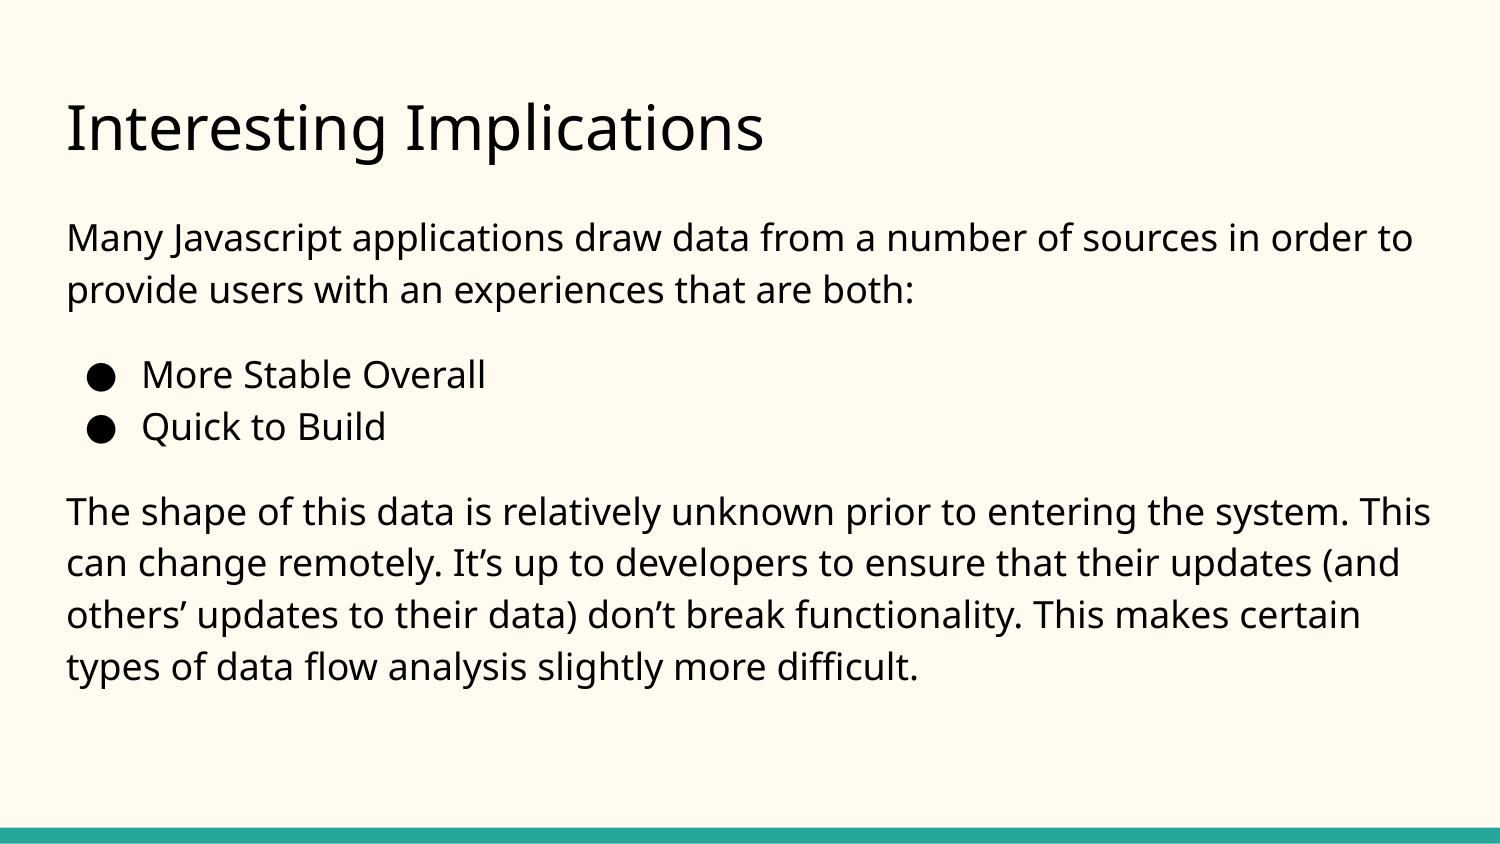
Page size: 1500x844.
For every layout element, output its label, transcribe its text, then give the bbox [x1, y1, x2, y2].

title Interesting Implications [51, 72, 1449, 174]
list Many Javascript applications draw data from a number of sources in order to provide users with an experiences that are both: More Stable Overall Quick to Build The shape of this data is relatively unknown prior to entering the system. This can change remotely. It’s up to developers to ensure that their updates (and others’ updates to their data) don’t break functionality. This makes certain types of data flow analysis slightly more difficult. [51, 192, 1449, 750]
